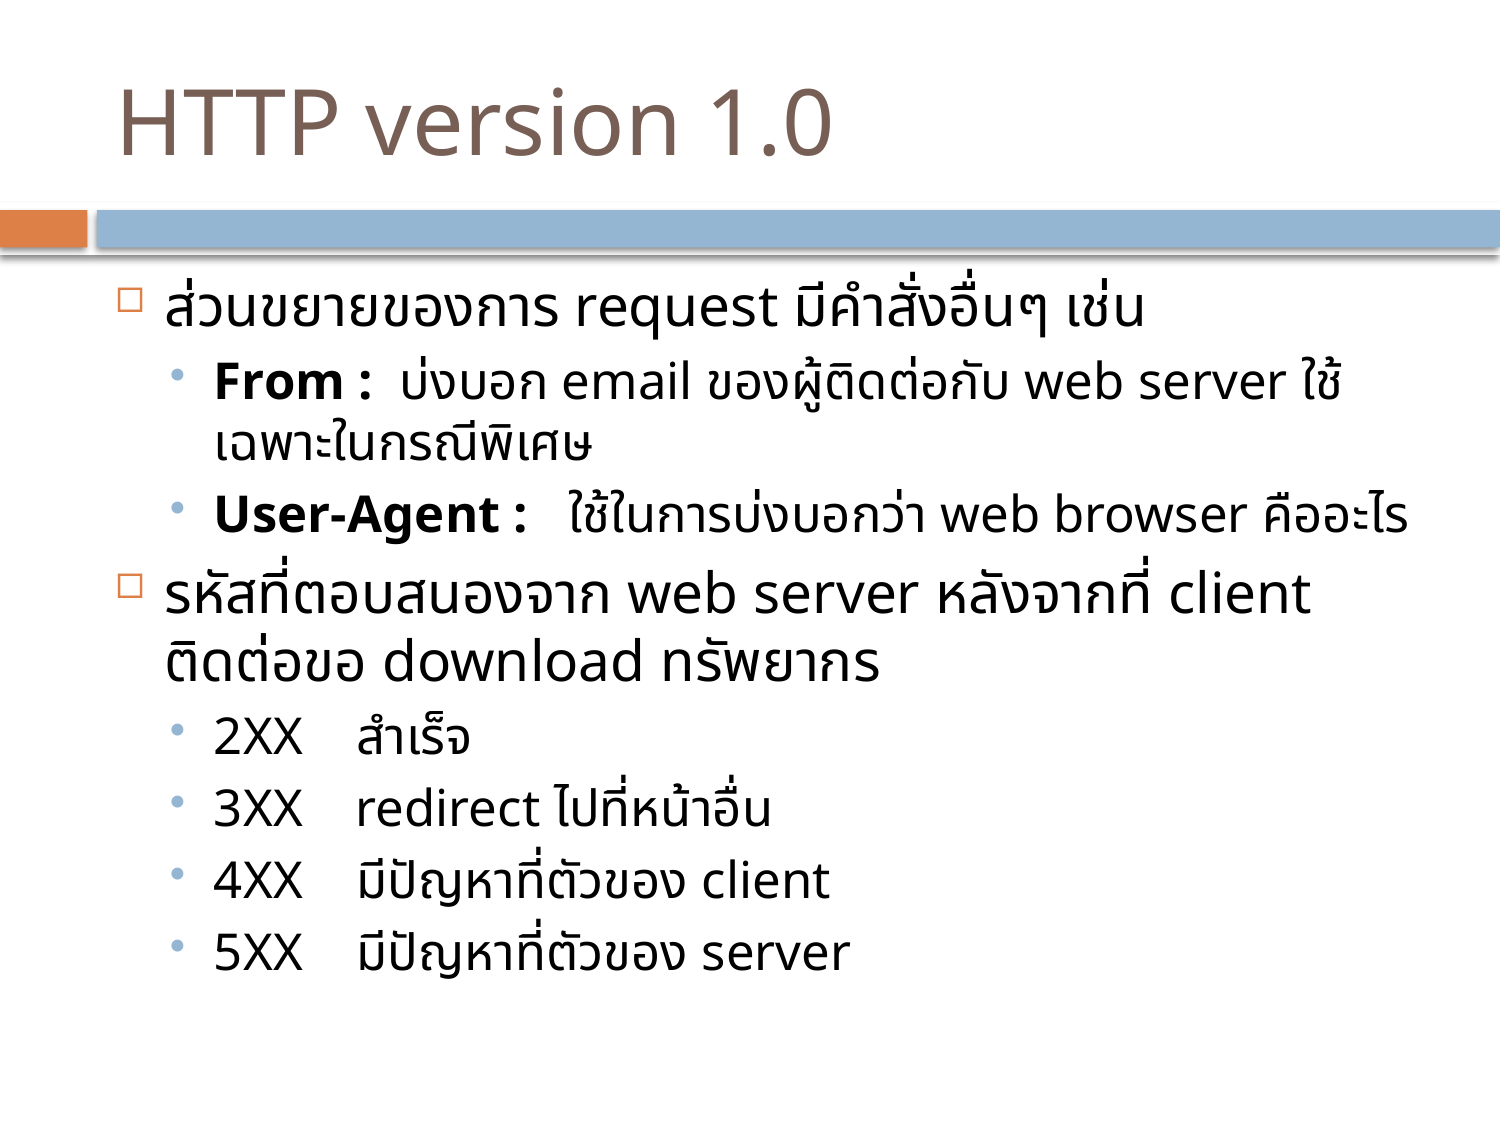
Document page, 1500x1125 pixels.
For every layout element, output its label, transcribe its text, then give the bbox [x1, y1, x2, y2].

title HTTP version 1.0 [100, 37, 1438, 200]
list ส่วนขยายของการ request มีคำสั่งอื่นๆ เช่น From : บ่งบอก email ของผู้ติดต่อกับ web server ใช้เฉพาะในกรณีพิเศษ User-Agent : ใช้ในการบ่งบอกว่า web browser คืออะไร รหัสที่ตอบสนองจาก web server หลังจากที่ client ติดต่อขอ download ทรัพยากร 2XX สำเร็จ 3XX redirect ไปที่หน้าอื่น 4XX มีปัญหาที่ตัวของ client 5XX มีปัญหาที่ตัวของ server [100, 262, 1438, 1000]
